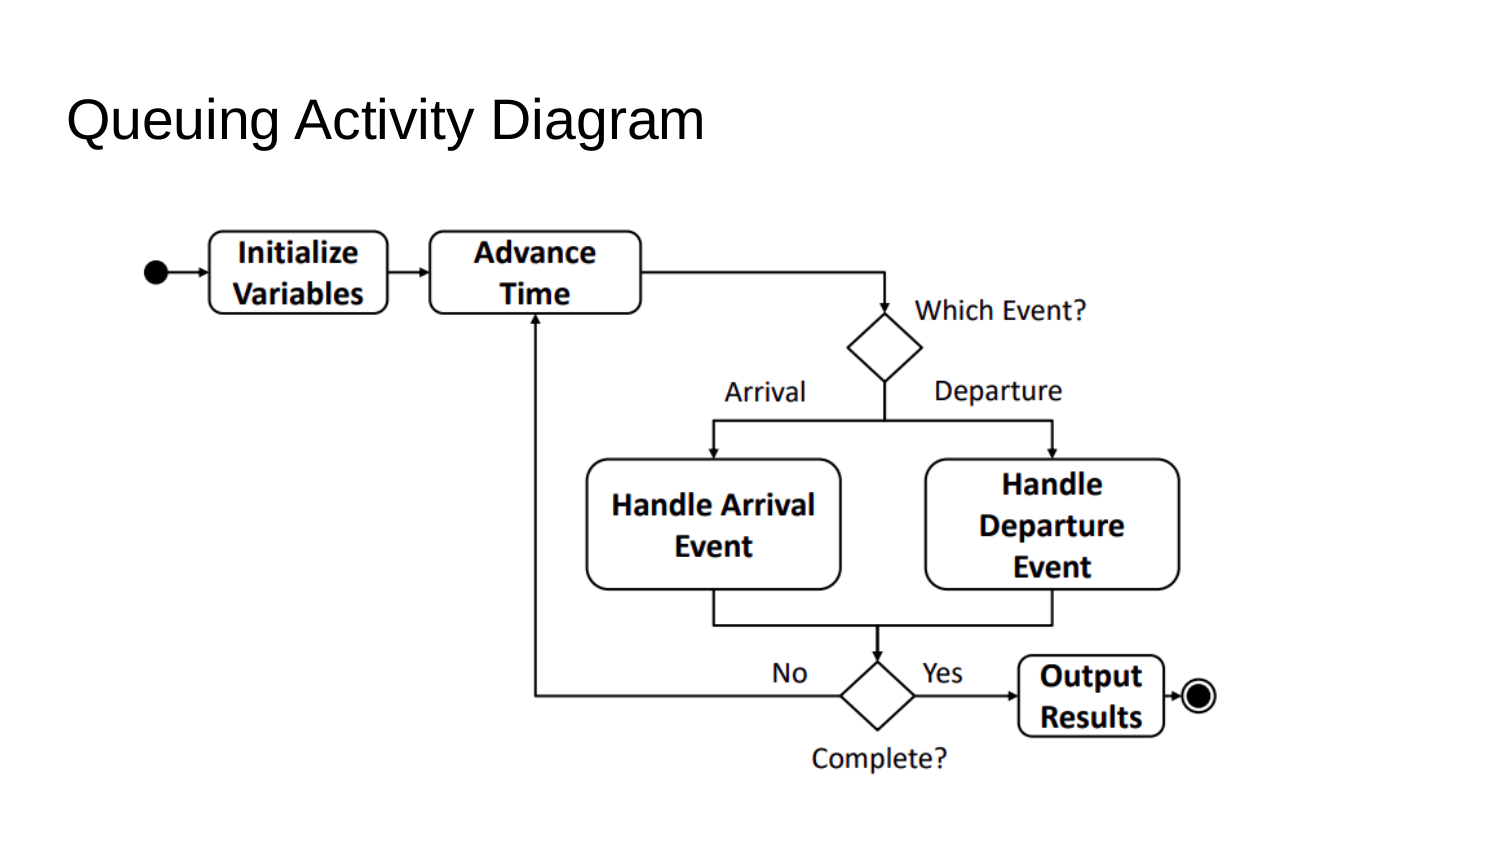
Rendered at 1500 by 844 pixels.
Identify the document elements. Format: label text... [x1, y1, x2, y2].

title Queuing Activity Diagram [51, 72, 1449, 167]
picture [129, 166, 1328, 825]
